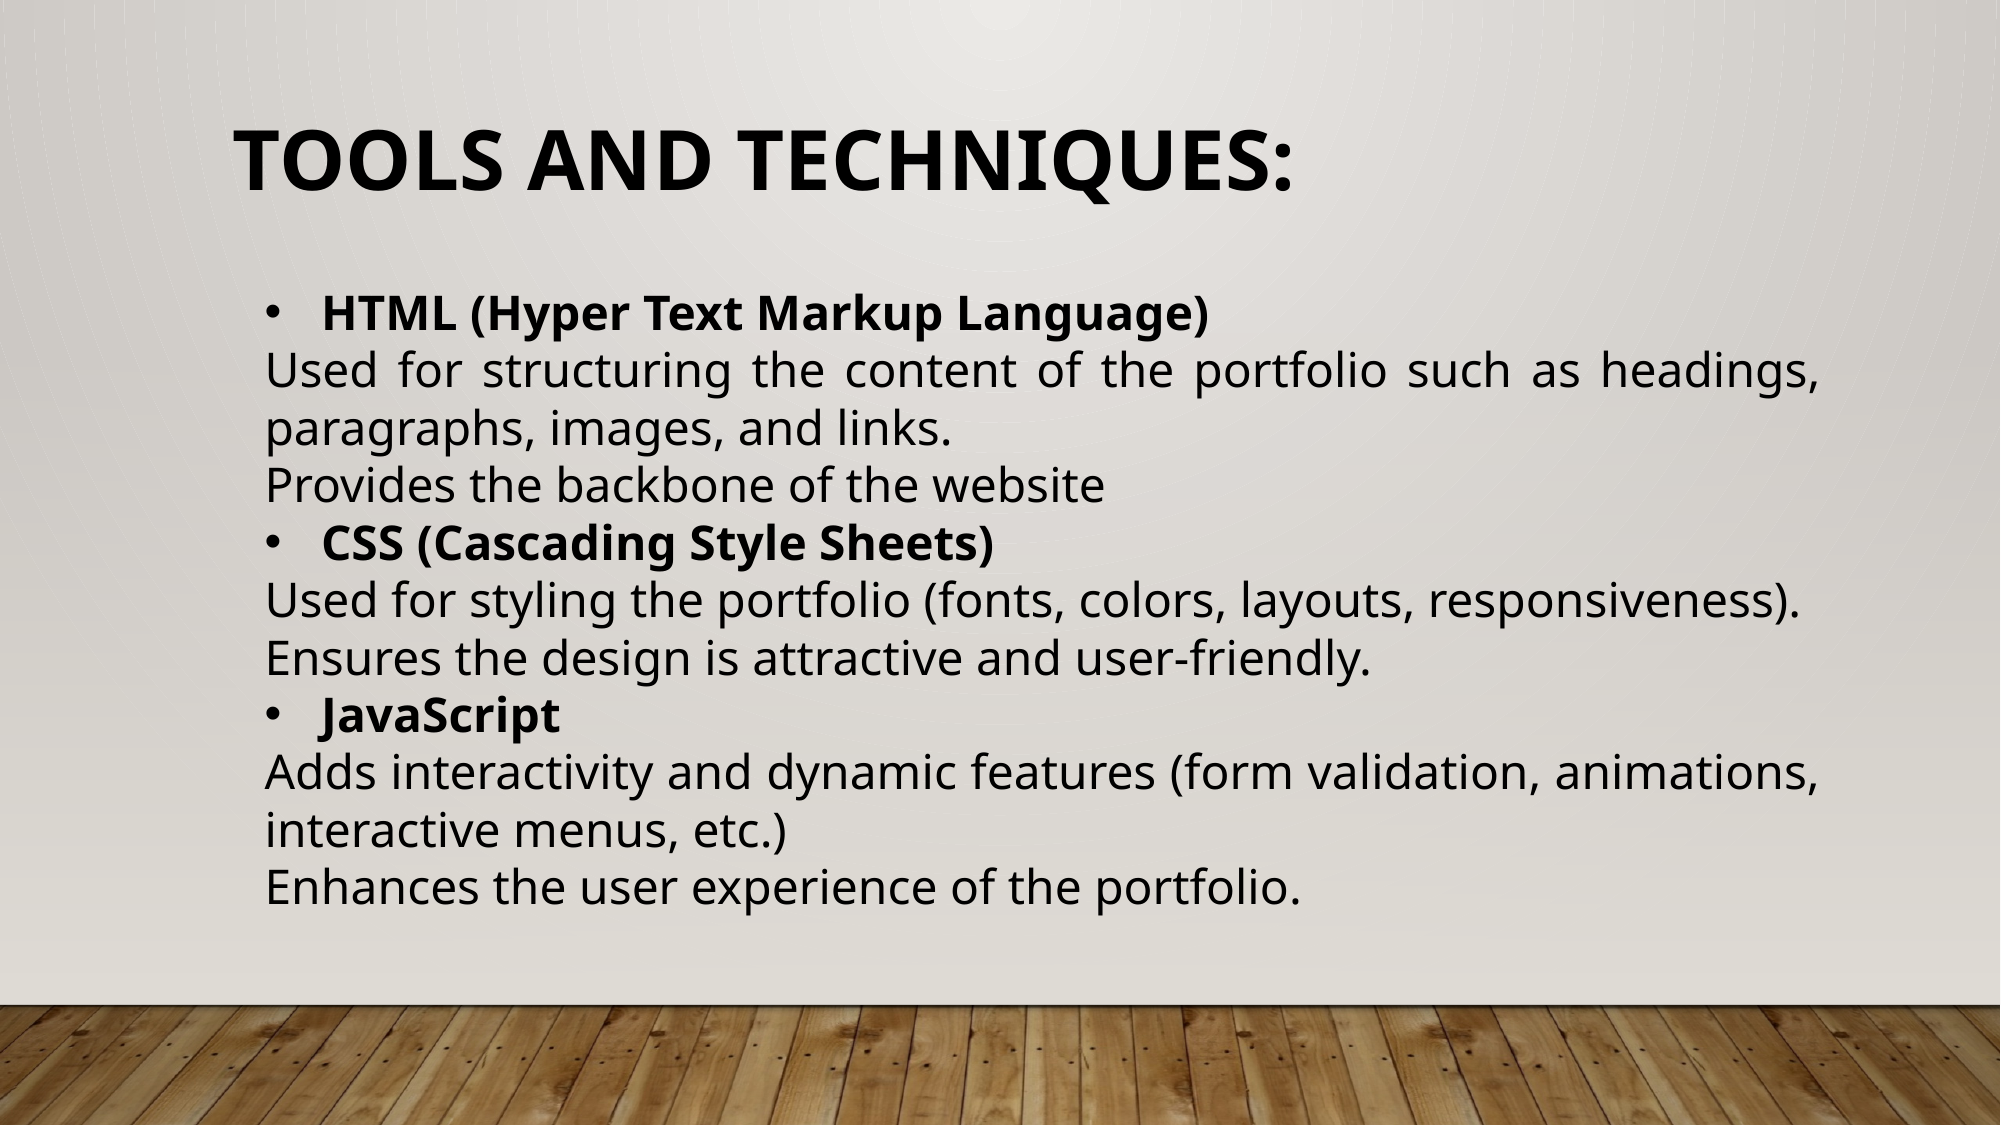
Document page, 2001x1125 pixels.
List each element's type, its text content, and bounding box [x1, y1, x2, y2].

text_box HTML (Hyper Text Markup Language) Used for structuring the content of the portfolio such as headings, paragraphs, images, and links. Provides the backbone of the website CSS (Cascading Style Sheets) Used for styling the portfolio (fonts, colors, layouts, responsiveness). Ensures the design is attractive and user-friendly. JavaScript Adds interactivity and dynamic features (form validation, animations, interactive menus, etc.) Enhances the user experience of the portfolio. [249, 274, 1838, 980]
picture [0, 1005, 2000, 1125]
text_box TOOLS AND TECHNIQUES: [217, 99, 1312, 215]
